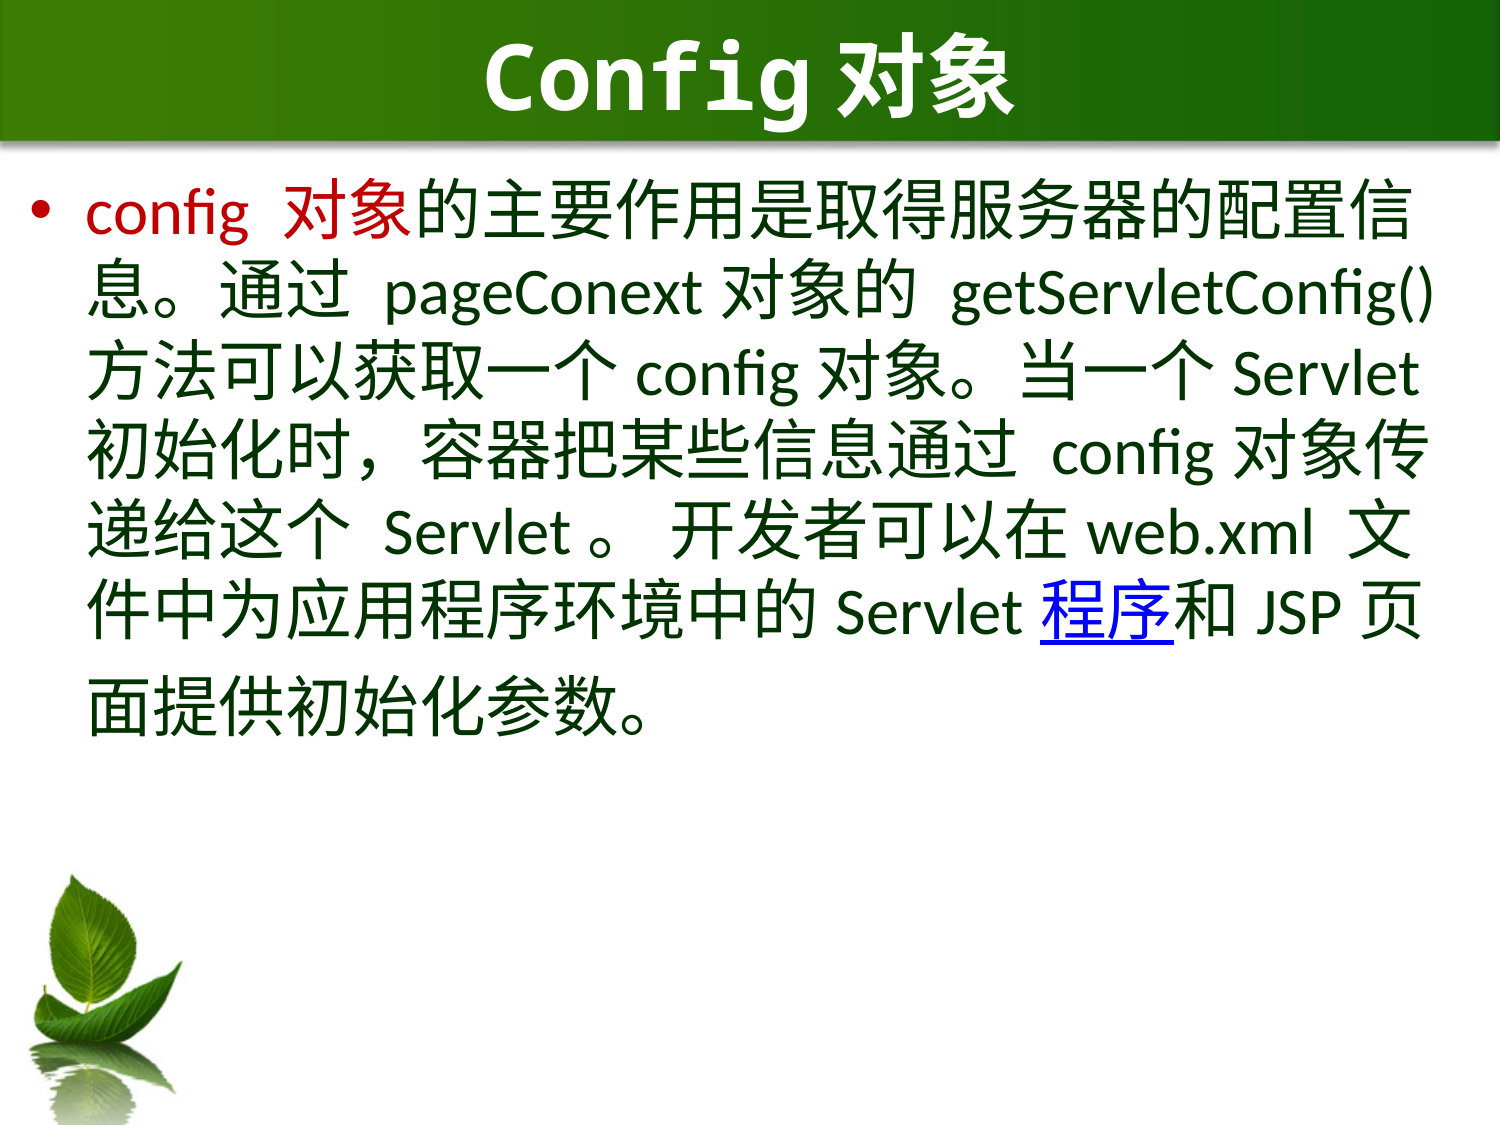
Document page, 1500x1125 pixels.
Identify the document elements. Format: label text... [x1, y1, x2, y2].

list config 对象的主要作用是取得服务器的配置信息。通过 pageConext对象的 getServletConfig() 方法可以获取一个config对象。当一个Servlet 初始化时，容器把某些信息通过 config对象传递给这个 Servlet。 开发者可以在web.xml 文件中为应用程序环境中的Servlet程序和JSP页面提供初始化参数。 [14, 160, 1483, 742]
picture [0, 0, 1500, 1125]
title Config对象 [5, 9, 1495, 138]
